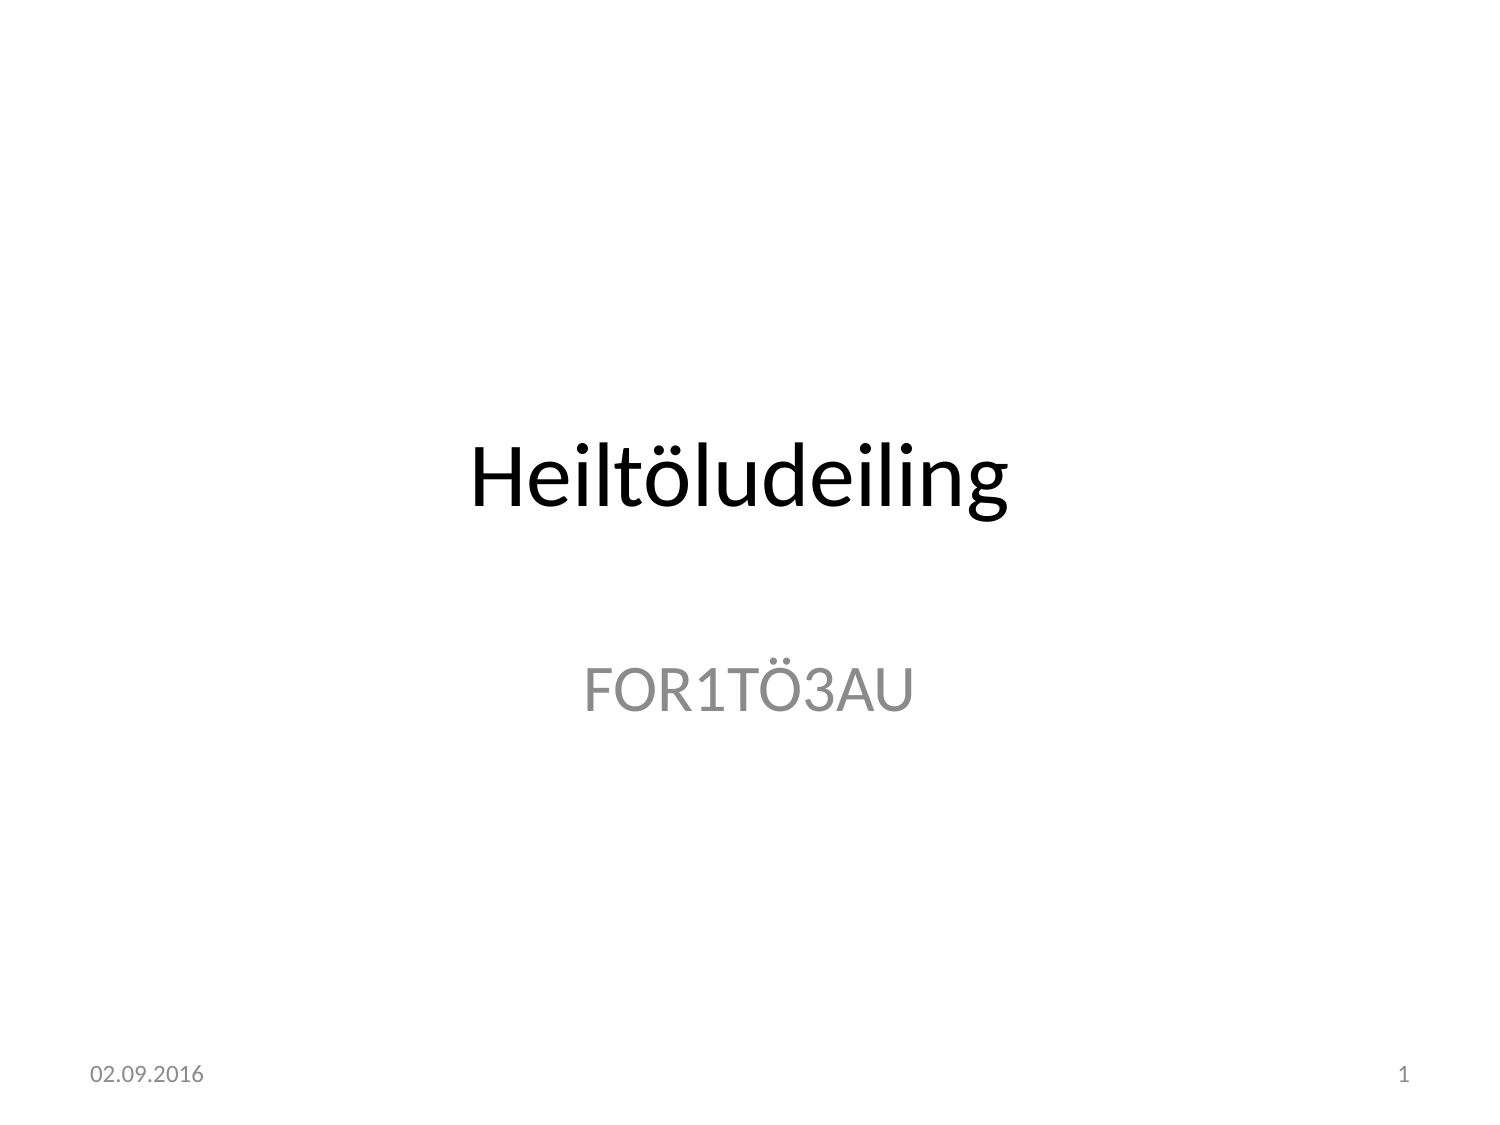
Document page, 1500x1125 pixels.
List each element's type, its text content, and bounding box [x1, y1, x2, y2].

subtitle FOR1TÖ3AU [225, 637, 1275, 925]
slide_number 1 [1074, 1042, 1425, 1103]
title Heiltöludeiling [112, 349, 1388, 591]
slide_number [75, 1042, 425, 1103]
